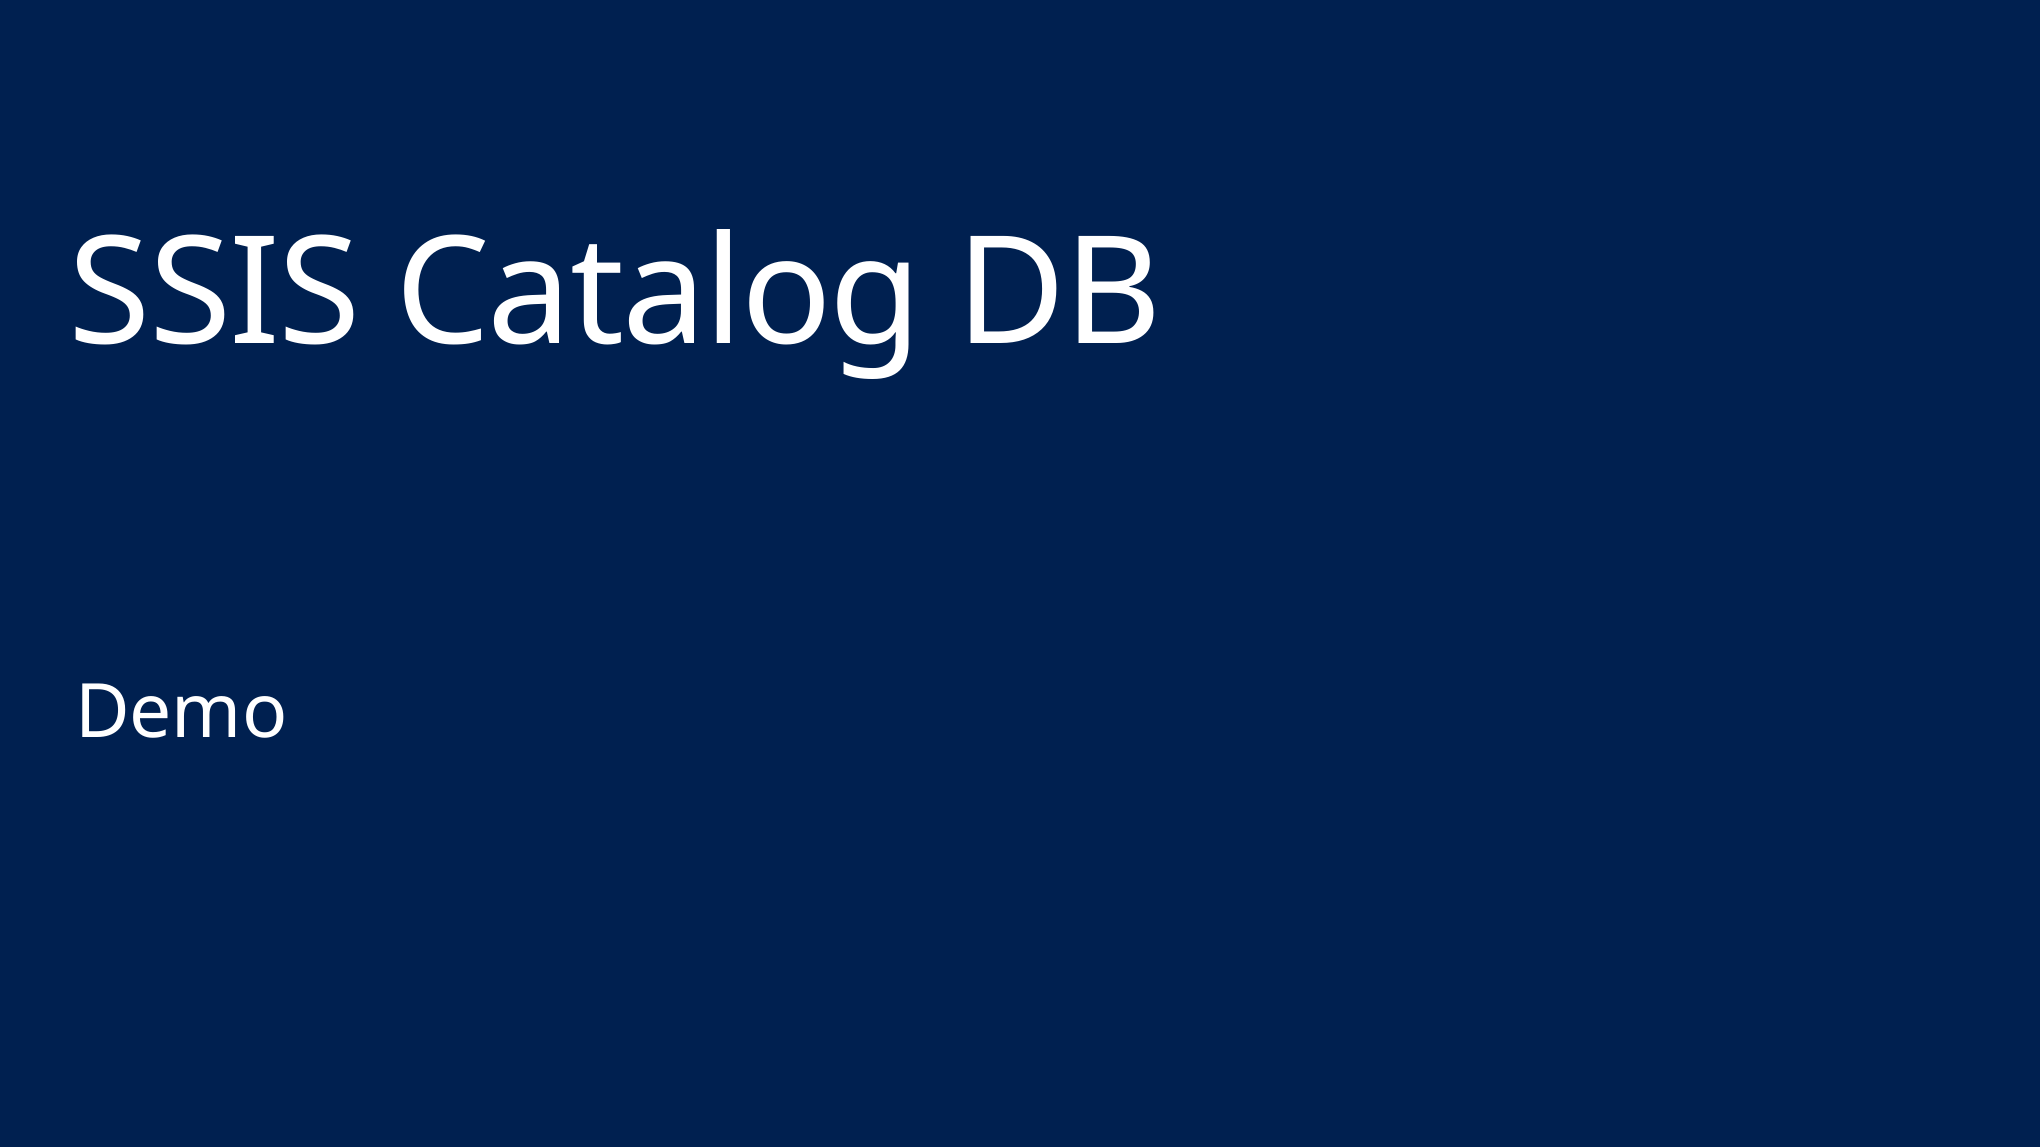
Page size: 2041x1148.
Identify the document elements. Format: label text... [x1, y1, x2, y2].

title SSIS Catalog DB [45, 198, 1695, 648]
list Demo [45, 648, 1696, 949]
